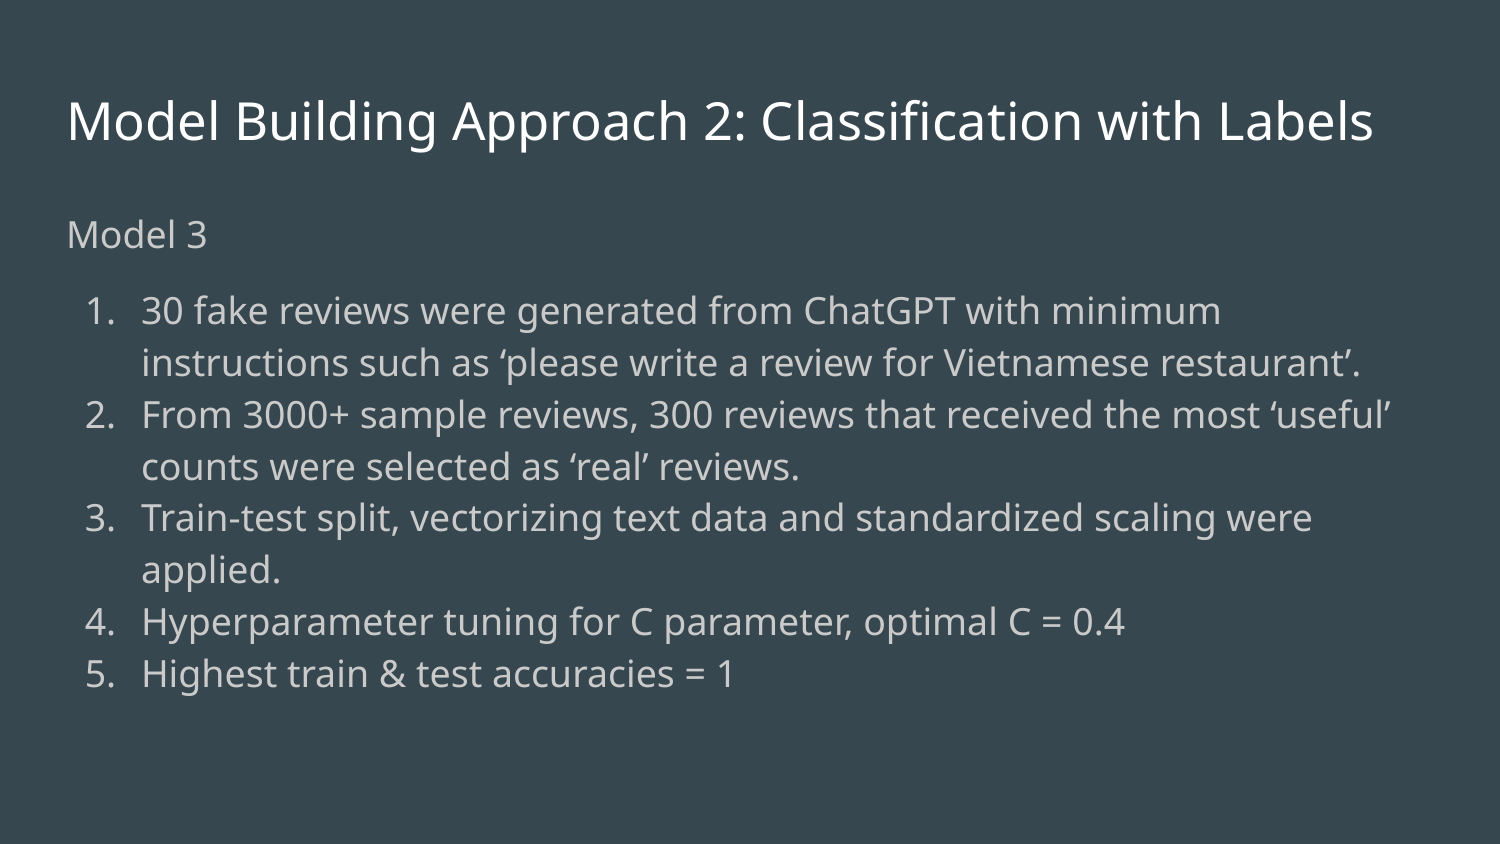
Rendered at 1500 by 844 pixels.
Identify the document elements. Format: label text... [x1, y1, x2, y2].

list Model 3 30 fake reviews were generated from ChatGPT with minimum instructions such as ‘please write a review for Vietnamese restaurant’. From 3000+ sample reviews, 300 reviews that received the most ‘useful’ counts were selected as ‘real’ reviews. Train-test split, vectorizing text data and standardized scaling were applied. Hyperparameter tuning for C parameter, optimal C = 0.4 Highest train & test accuracies = 1 [51, 189, 1449, 750]
title Model Building Approach 2: Classification with Labels [51, 72, 1449, 167]
